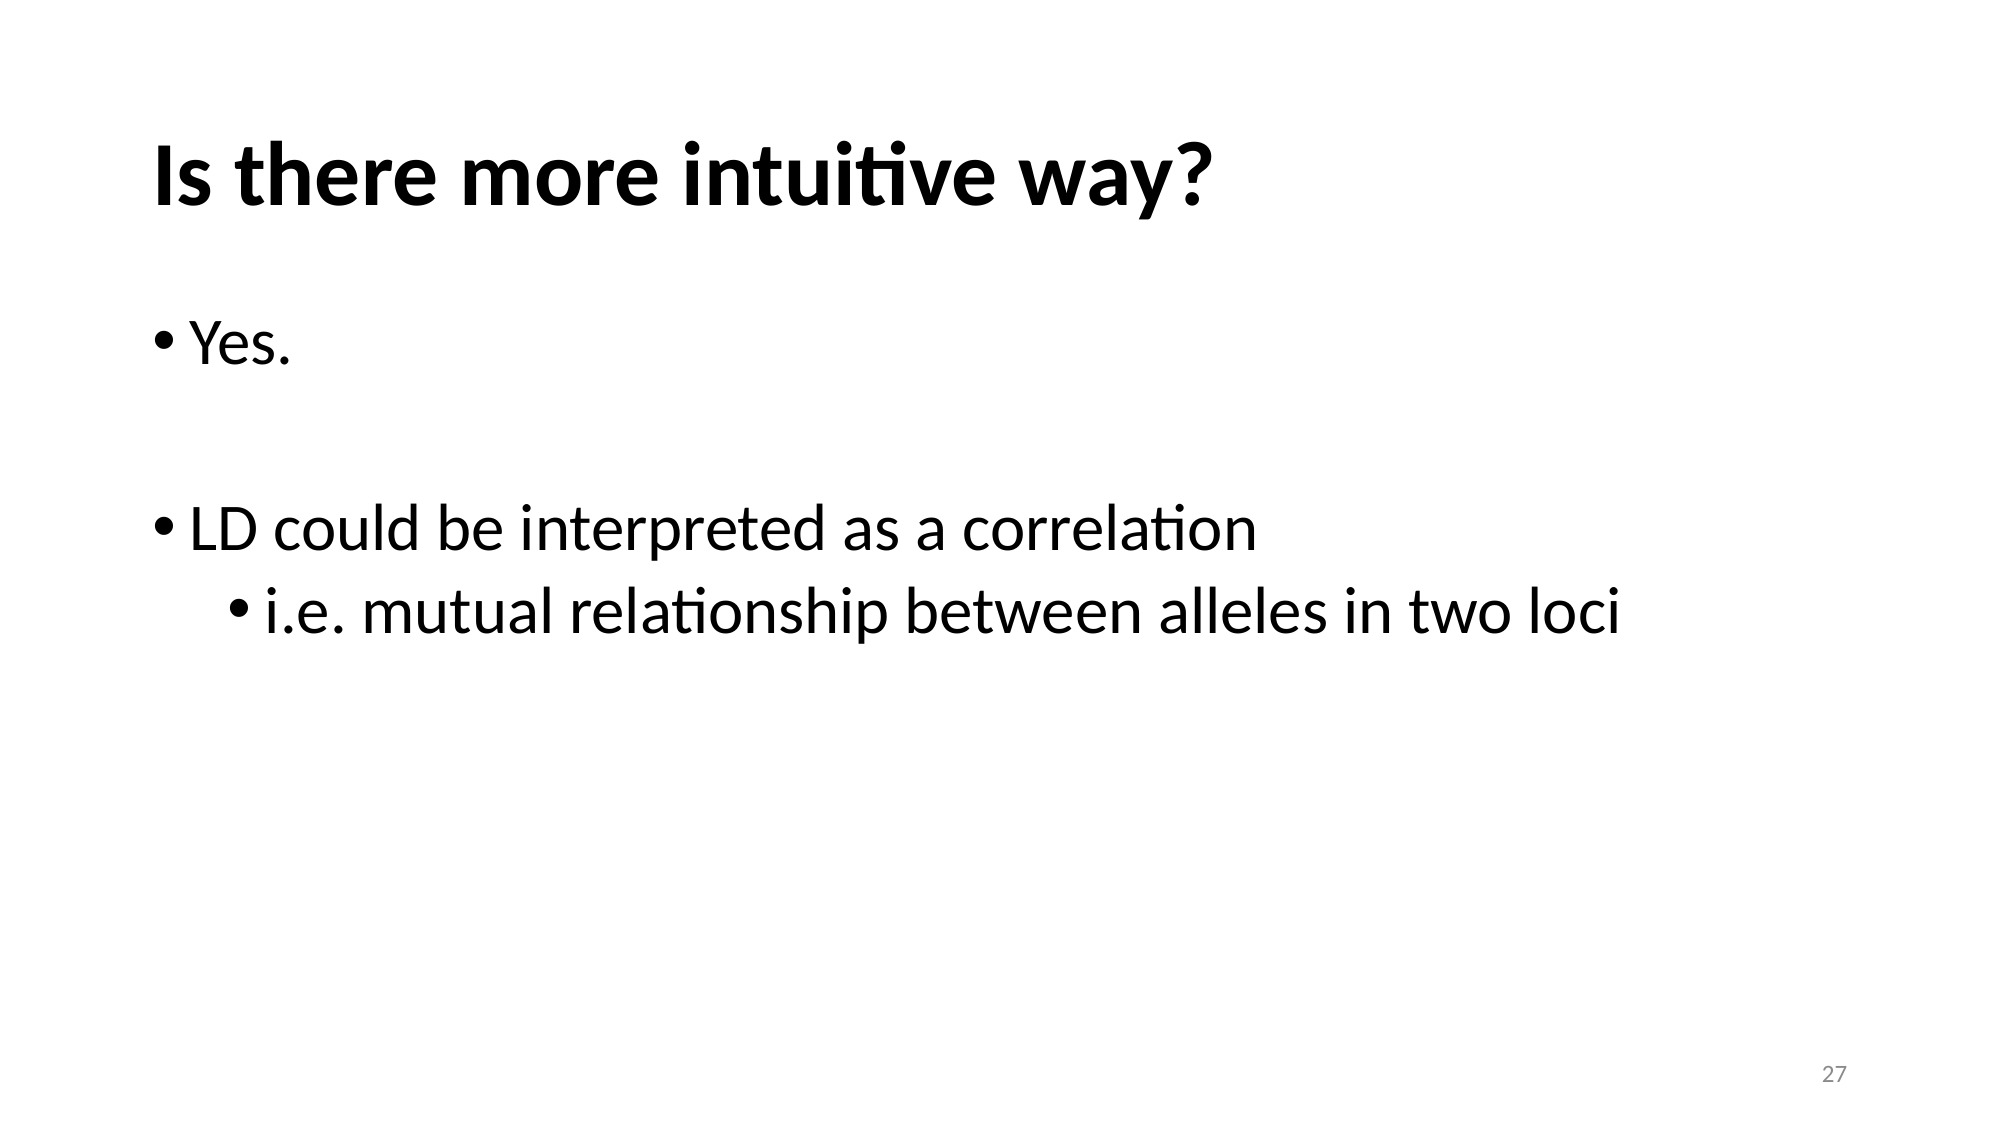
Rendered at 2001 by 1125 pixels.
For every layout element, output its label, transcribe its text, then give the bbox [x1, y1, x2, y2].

slide_number 27 [1412, 1042, 1863, 1103]
title Is there more intuitive way? [137, 82, 1396, 271]
list Yes. LD could be interpreted as a correlation i.e. mutual relationship between alleles in two loci [137, 299, 1863, 1014]
